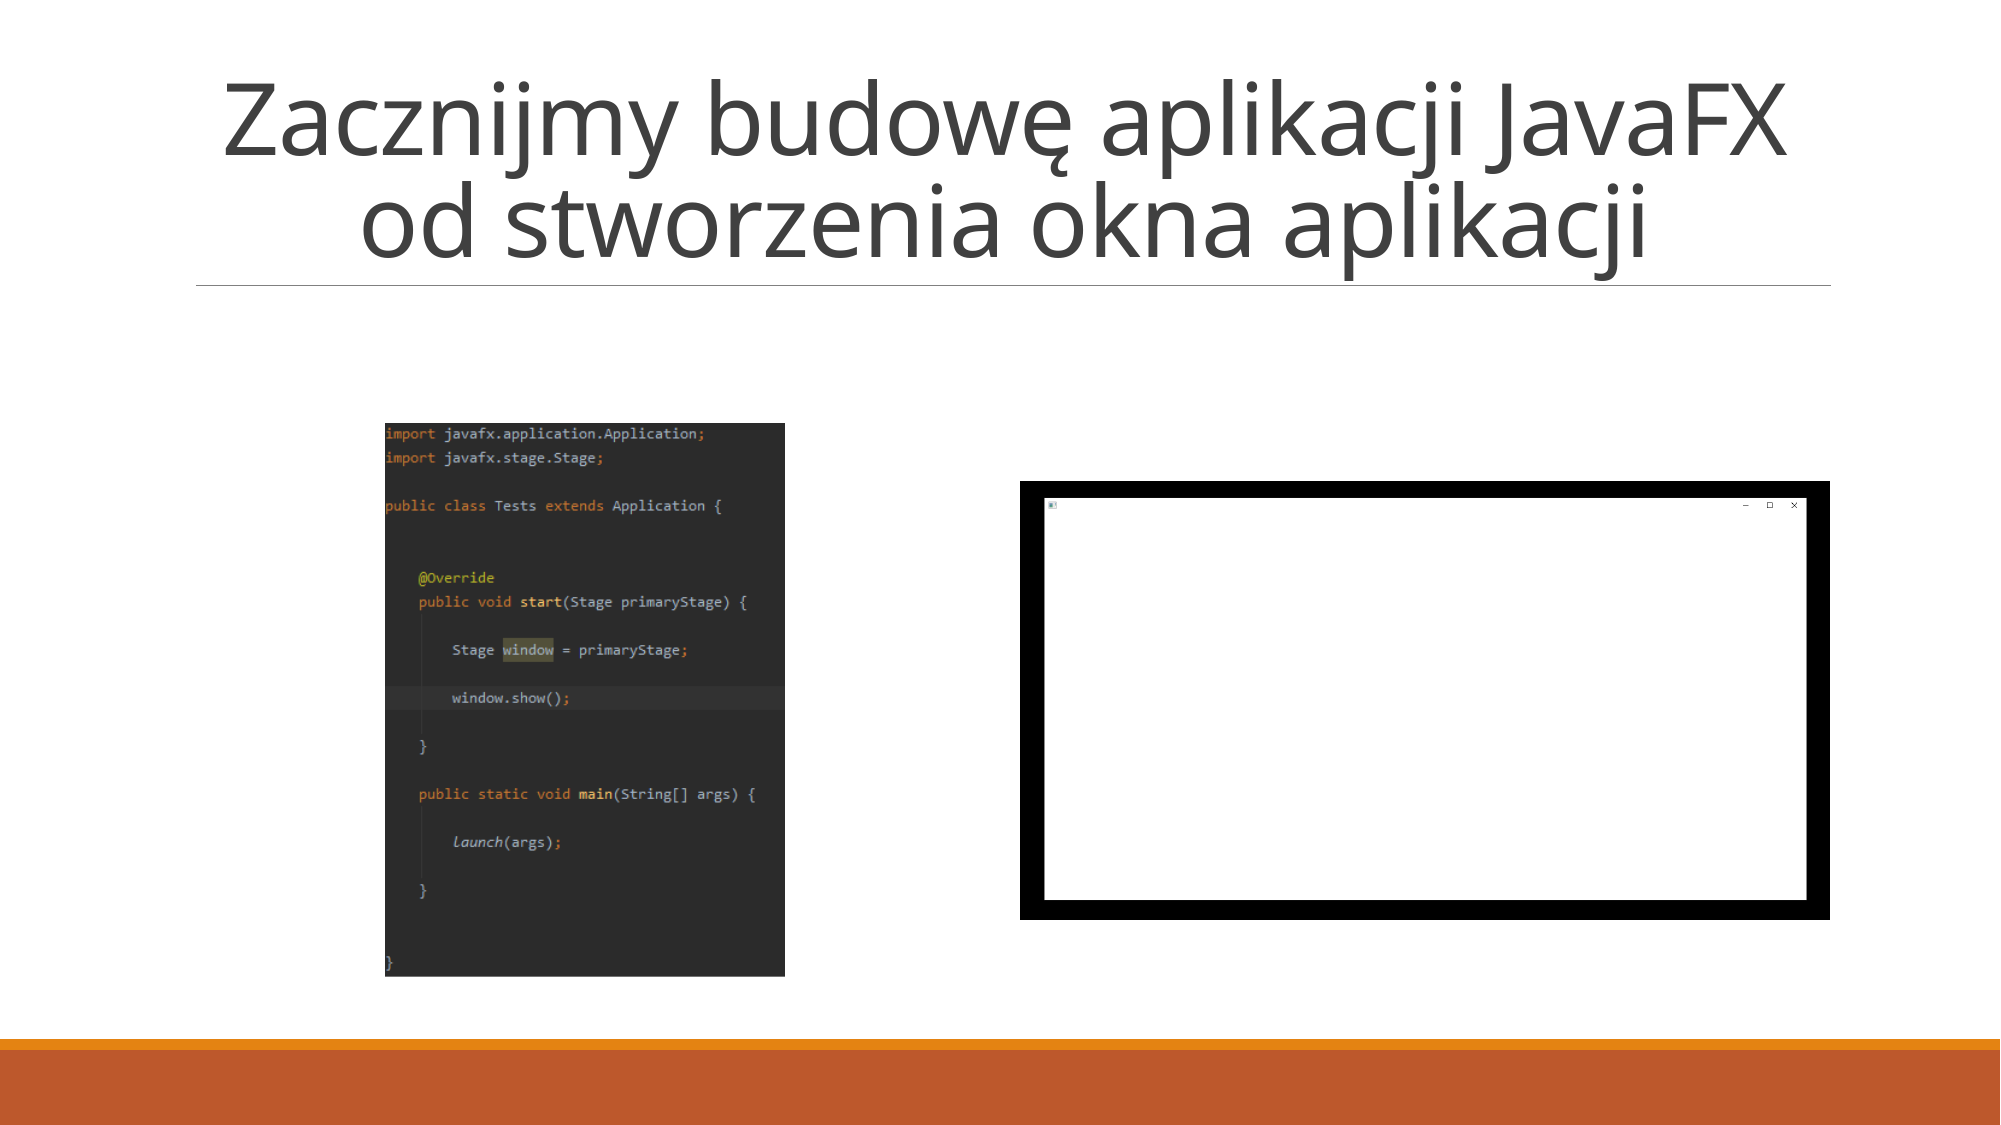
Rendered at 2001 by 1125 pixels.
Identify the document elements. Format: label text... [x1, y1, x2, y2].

title Zacznijmy budowę aplikacji JavaFX od stworzenia okna aplikacji [180, 47, 1830, 285]
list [385, 423, 785, 979]
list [1019, 480, 1831, 921]
